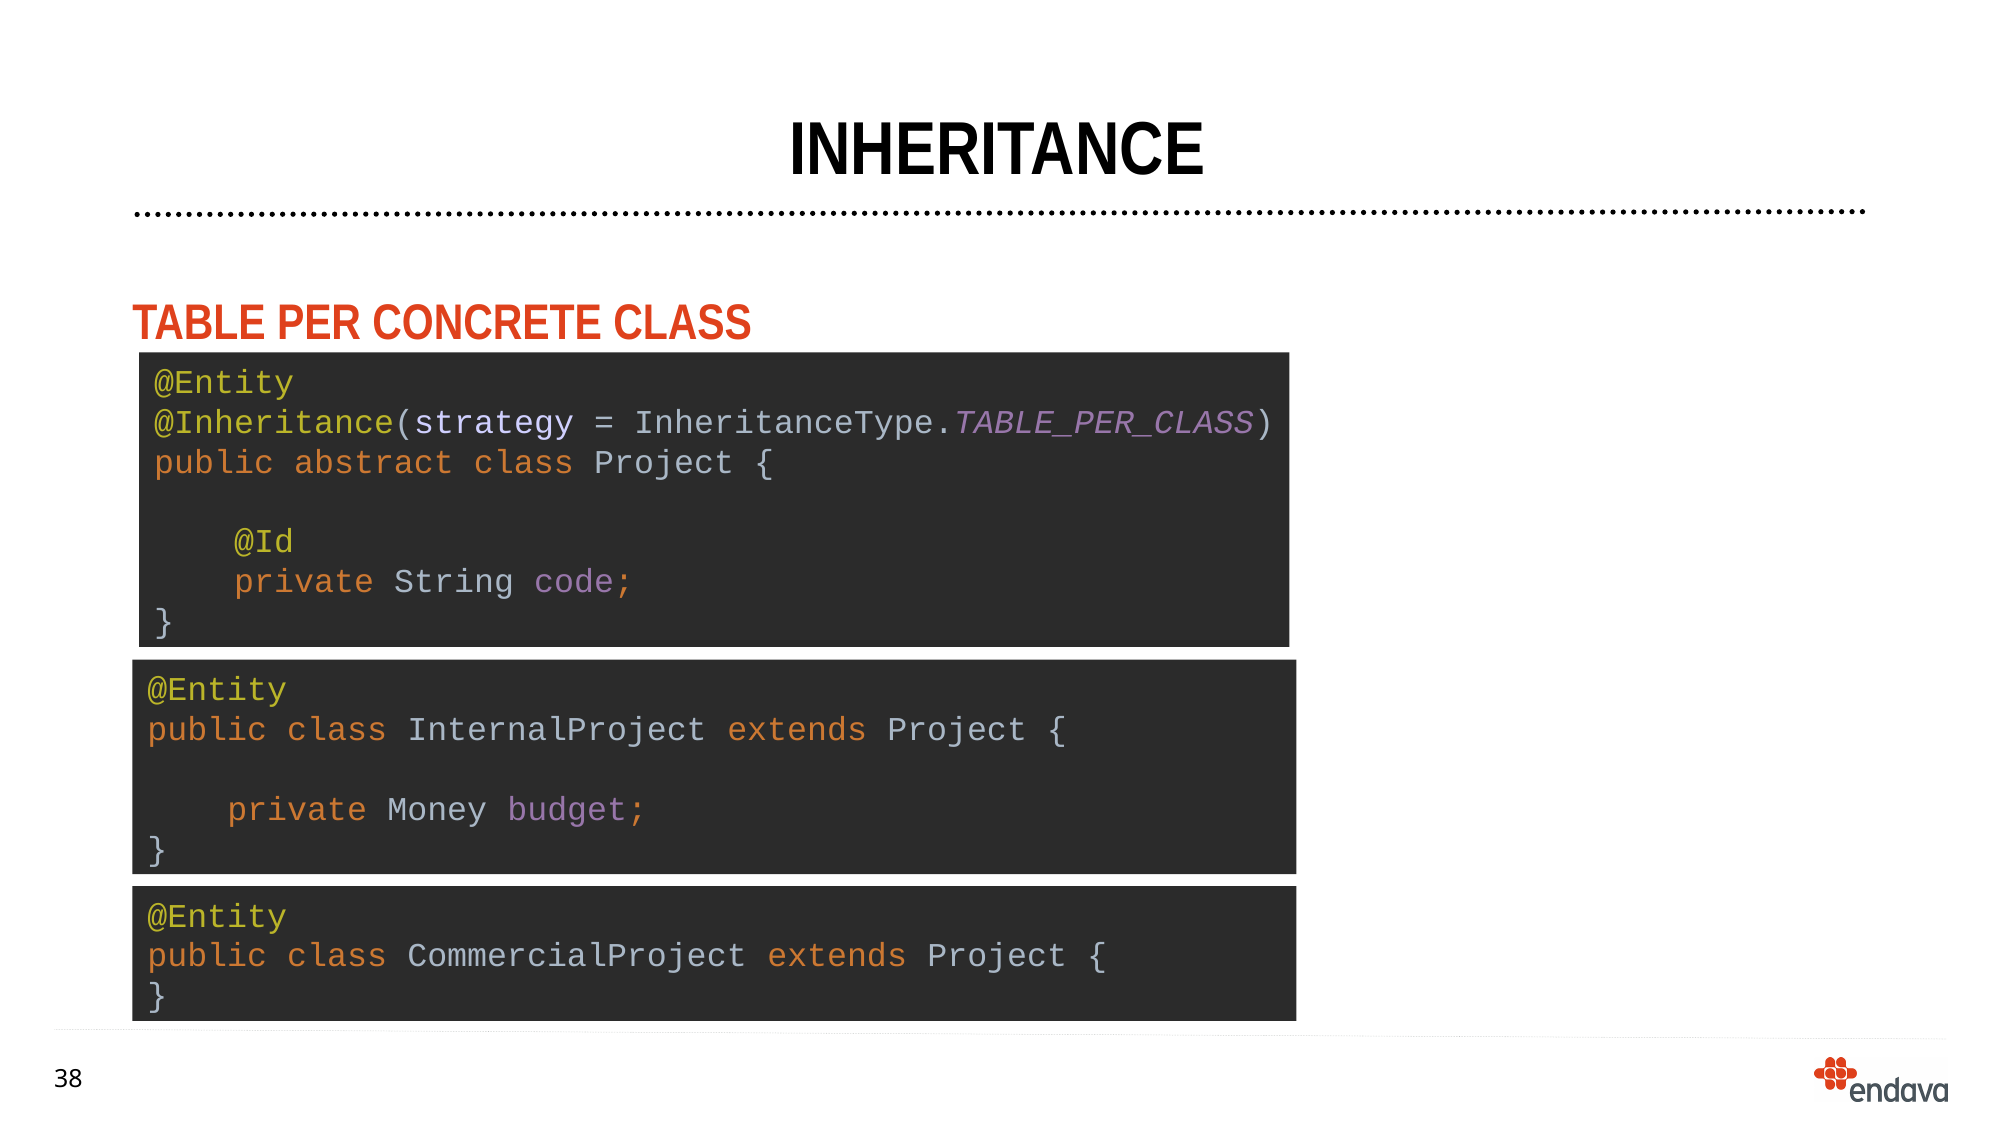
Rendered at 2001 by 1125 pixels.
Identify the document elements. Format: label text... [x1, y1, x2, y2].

text_box @Entity public class InternalProject extends Project { private Money budget; } [132, 659, 1297, 875]
list Table per concrete class [132, 293, 1547, 357]
picture [1814, 1057, 1948, 1102]
text_box @Entity public class CommercialProject extends Project { } [132, 886, 1297, 1021]
title inheritance [198, 26, 1812, 195]
text_box @Entity @Inheritance(strategy = InheritanceType.TABLE_PER_CLASS) public abstract class Project { @Id private String code; } [139, 352, 1290, 647]
